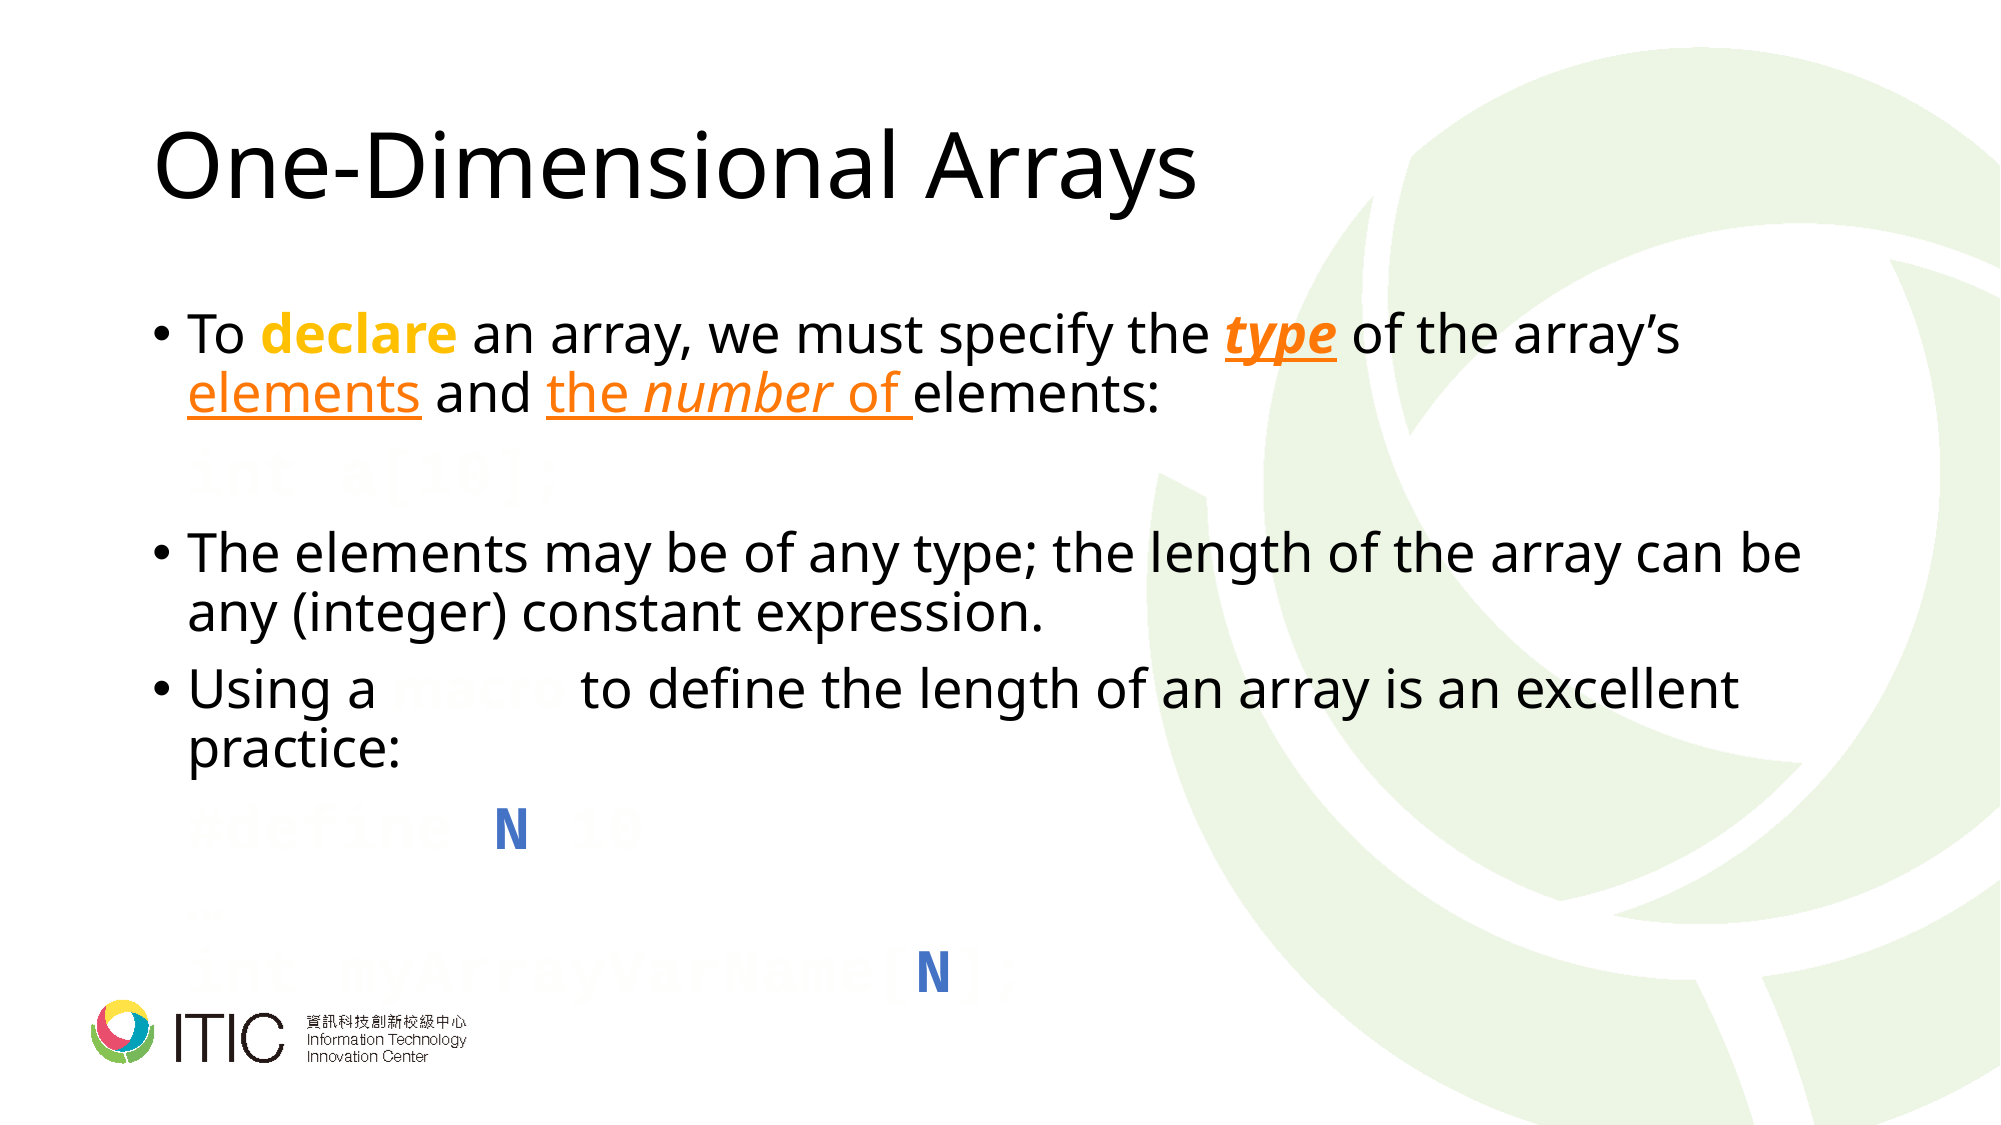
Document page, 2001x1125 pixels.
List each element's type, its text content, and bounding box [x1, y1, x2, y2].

picture [0, 0, 2001, 1125]
list To declare an array, we must specify the type of the array’s elements and the number of elements: int a[10]; The elements may be of any type; the length of the array can be any (integer) constant expression. Using a macro to define the length of an array is an excellent practice: #define N 10 … int myArrayVarName[N]; [137, 299, 1863, 1014]
title One-Dimensional Arrays [137, 59, 1863, 278]
